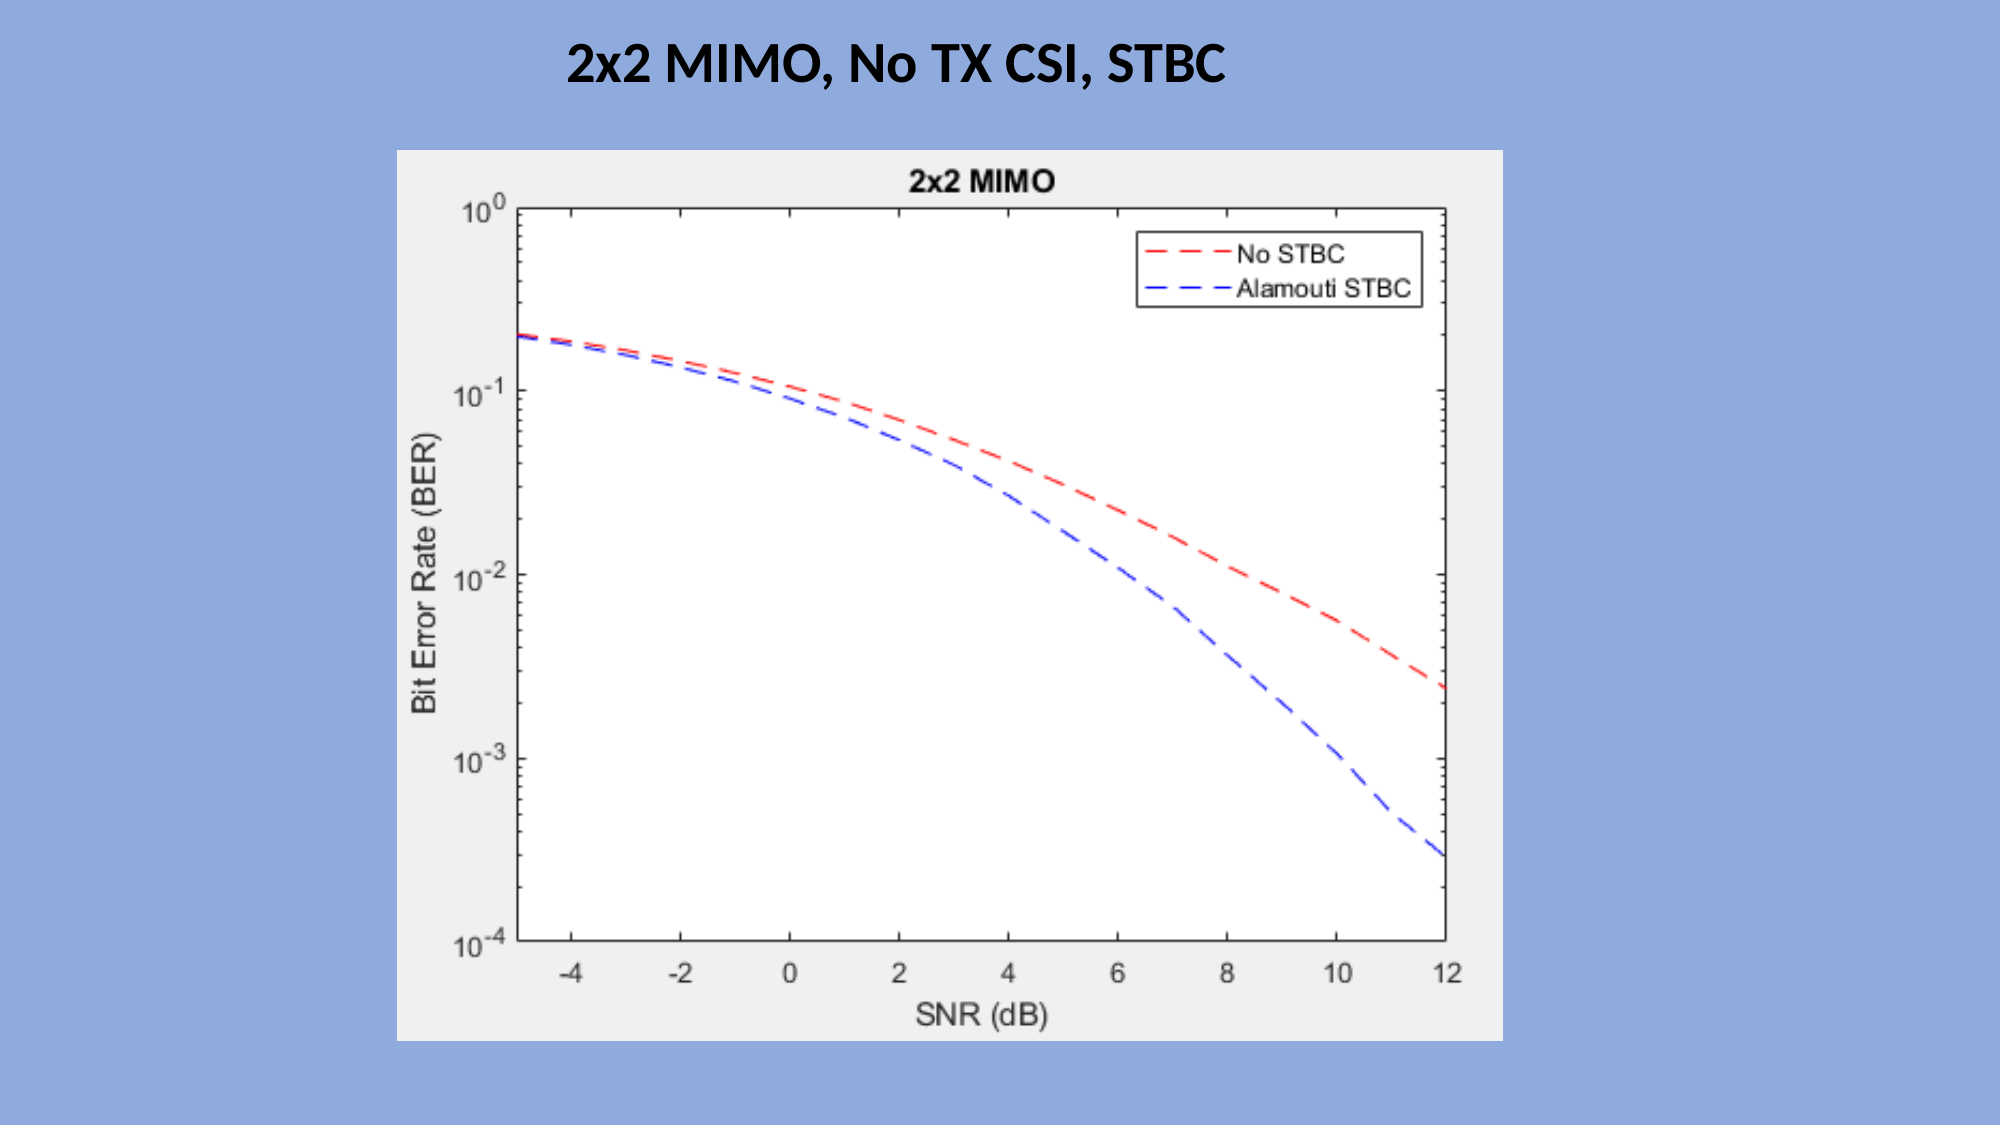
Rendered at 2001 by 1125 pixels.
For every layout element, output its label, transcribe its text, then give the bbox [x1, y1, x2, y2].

picture [397, 150, 1503, 1041]
text_box 2x2 MIMO, No TX CSI, STBC [551, 16, 1378, 102]
